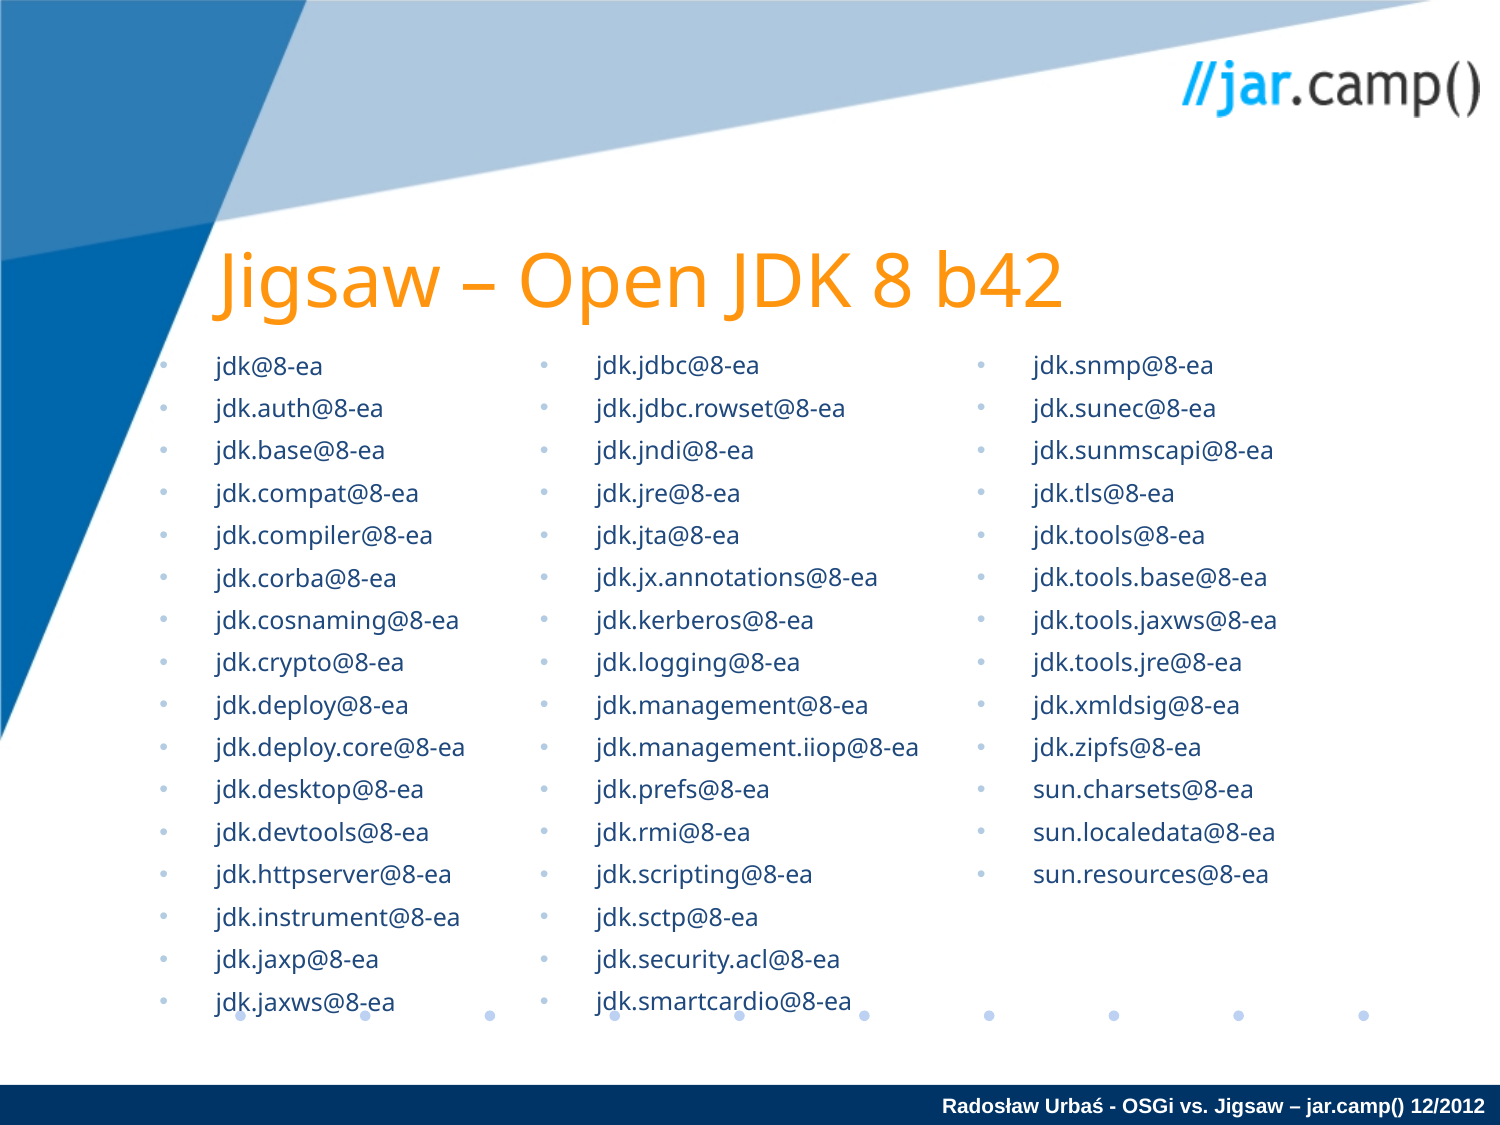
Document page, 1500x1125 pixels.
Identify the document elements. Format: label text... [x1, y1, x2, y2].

text_box jdk@8-ea jdk.auth@8-ea jdk.base@8-ea jdk.compat@8-ea jdk.compiler@8-ea jdk.corba@8-ea jdk.cosnaming@8-ea jdk.crypto@8-ea jdk.deploy@8-ea jdk.deploy.core@8-ea jdk.desktop@8-ea jdk.devtools@8-ea jdk.httpserver@8-ea jdk.instrument@8-ea jdk.jaxp@8-ea jdk.jaxws@8-ea [159, 350, 538, 1003]
text_box jdk.snmp@8-ea jdk.sunec@8-ea jdk.sunmscapi@8-ea jdk.tls@8-ea jdk.tools@8-ea jdk.tools.base@8-ea jdk.tools.jaxws@8-ea jdk.tools.jre@8-ea jdk.xmldsig@8-ea jdk.zipfs@8-ea sun.charsets@8-ea sun.localedata@8-ea sun.resources@8-ea [976, 349, 1483, 1003]
text_box jdk.jdbc@8-ea jdk.jdbc.rowset@8-ea jdk.jndi@8-ea jdk.jre@8-ea jdk.jta@8-ea jdk.jx.annotations@8-ea jdk.kerberos@8-ea jdk.logging@8-ea jdk.management@8-ea jdk.management.iiop@8-ea jdk.prefs@8-ea jdk.rmi@8-ea jdk.scripting@8-ea jdk.sctp@8-ea jdk.security.acl@8-ea jdk.smartcardio@8-ea [539, 349, 976, 1003]
picture [0, 0, 1500, 842]
text_box Jigsaw – Open JDK 8 b42 [218, 224, 1419, 330]
